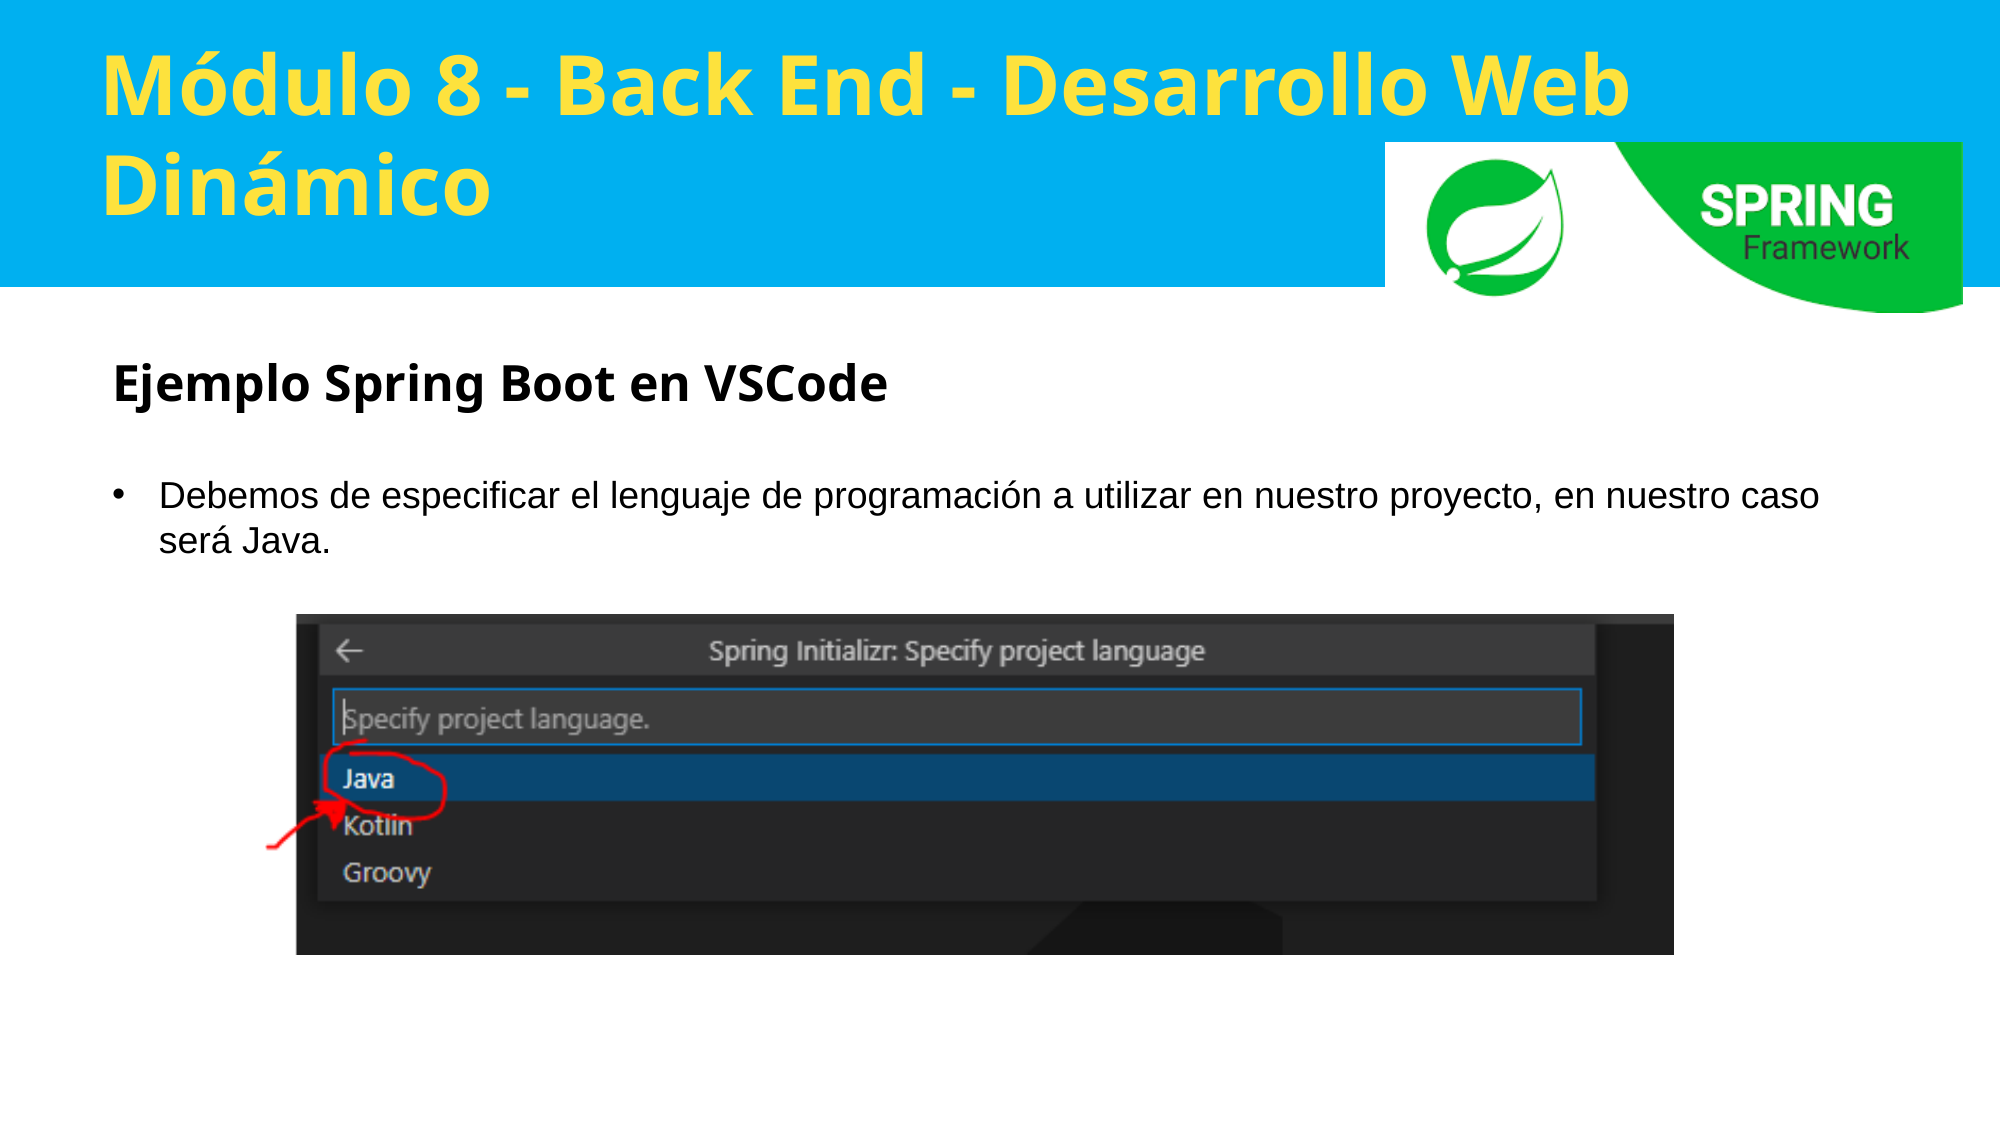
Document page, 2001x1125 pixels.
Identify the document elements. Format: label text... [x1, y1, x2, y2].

text_box Ejemplo Spring Boot en VSCode Debemos de especificar el lenguaje de programación a utilizar en nuestro proyecto, en nuestro caso será Java. [92, 312, 1919, 600]
picture [265, 614, 1674, 955]
picture [1384, 143, 1963, 313]
text_box Módulo 8 - Back End - Desarrollo Web Dinámico [92, 24, 1901, 222]
text_box [0, 0, 2000, 287]
